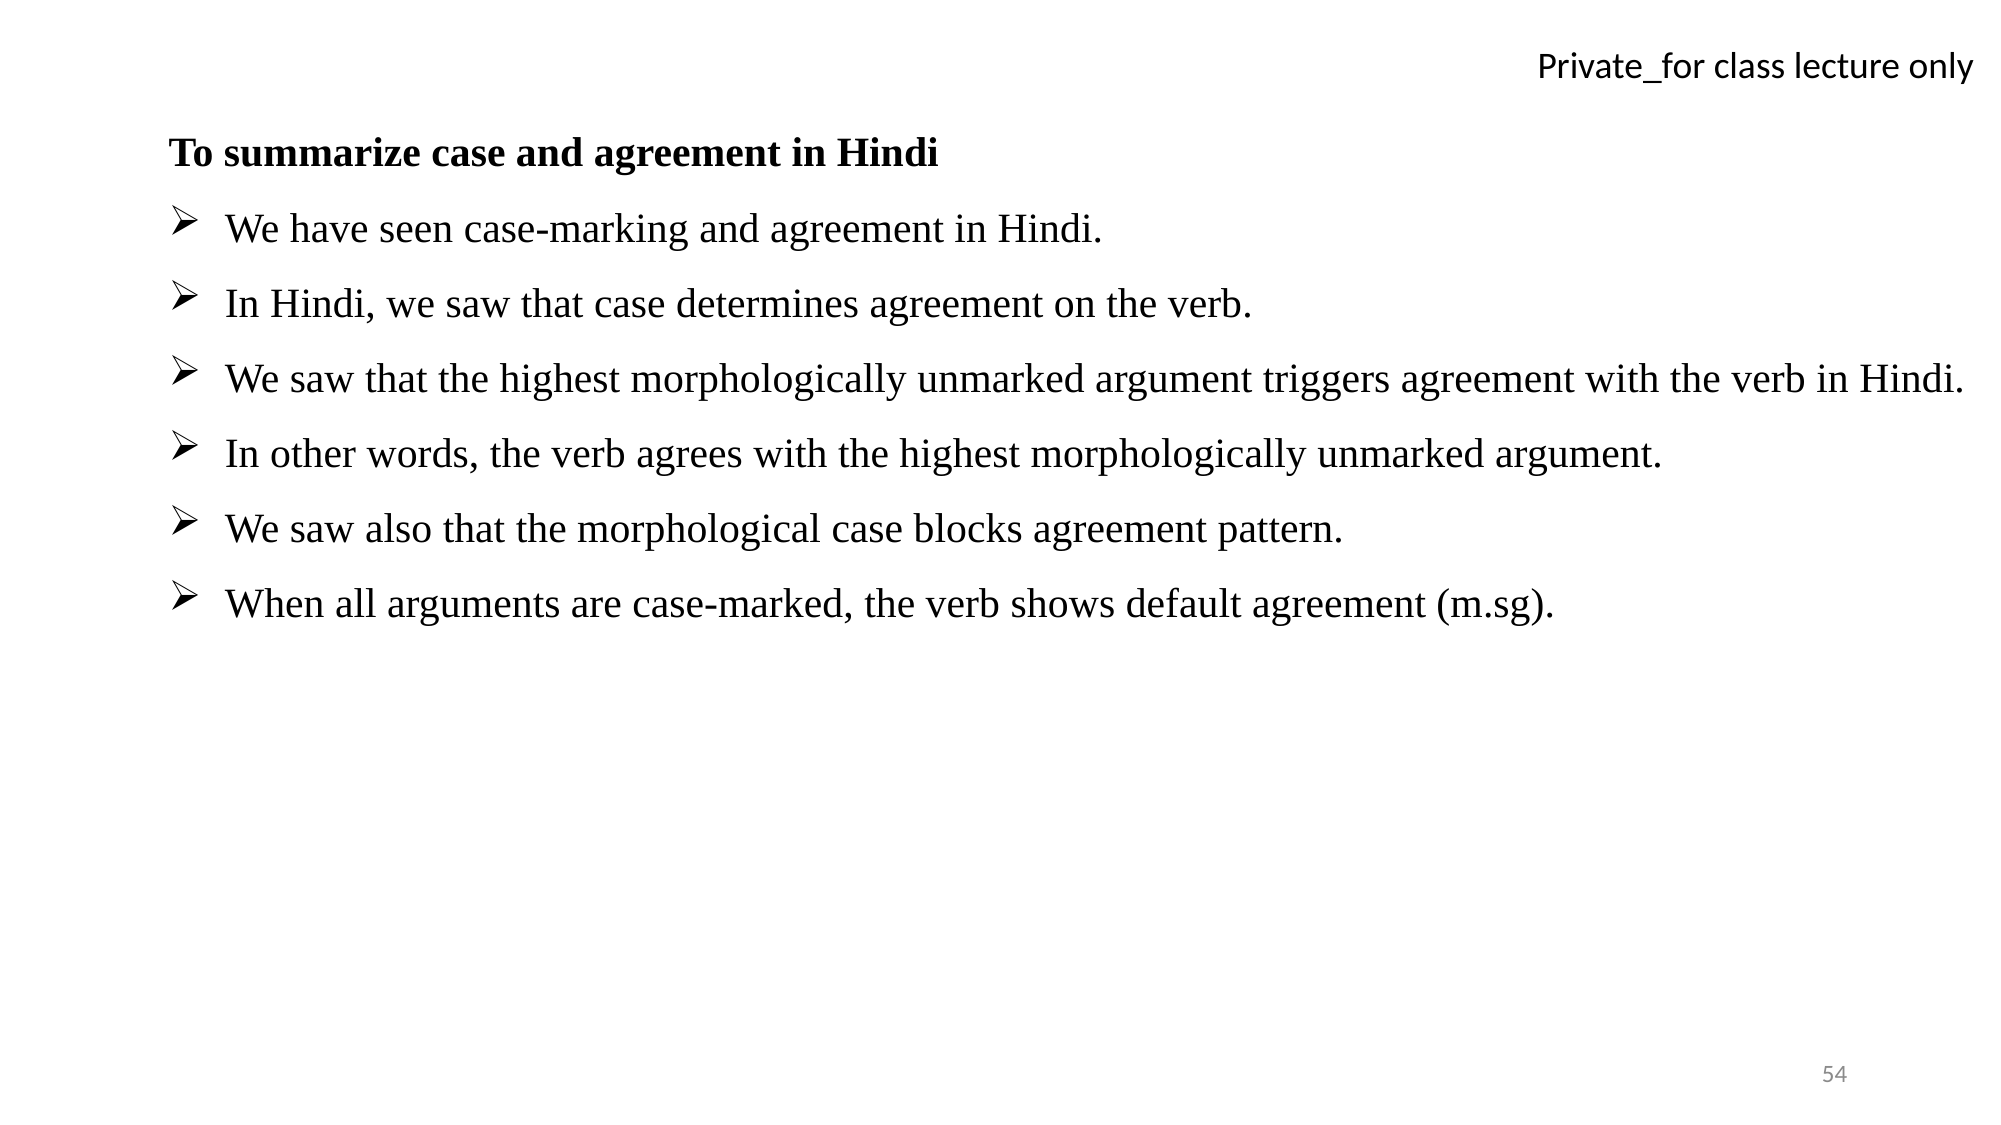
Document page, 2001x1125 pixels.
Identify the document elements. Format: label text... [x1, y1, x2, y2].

subtitle To summarize case and agreement in Hindi We have seen case-marking and agreement in Hindi. In Hindi, we saw that case determines agreement on the verb. We saw that the highest morphologically unmarked argument triggers agreement with the verb in Hindi. In other words, the verb agrees with the highest morphologically unmarked argument. We saw also that the morphological case blocks agreement pattern. When all arguments are case-marked, the verb shows default agreement (m.sg). [153, 92, 1988, 1043]
slide_number 54 [1412, 1042, 1863, 1103]
